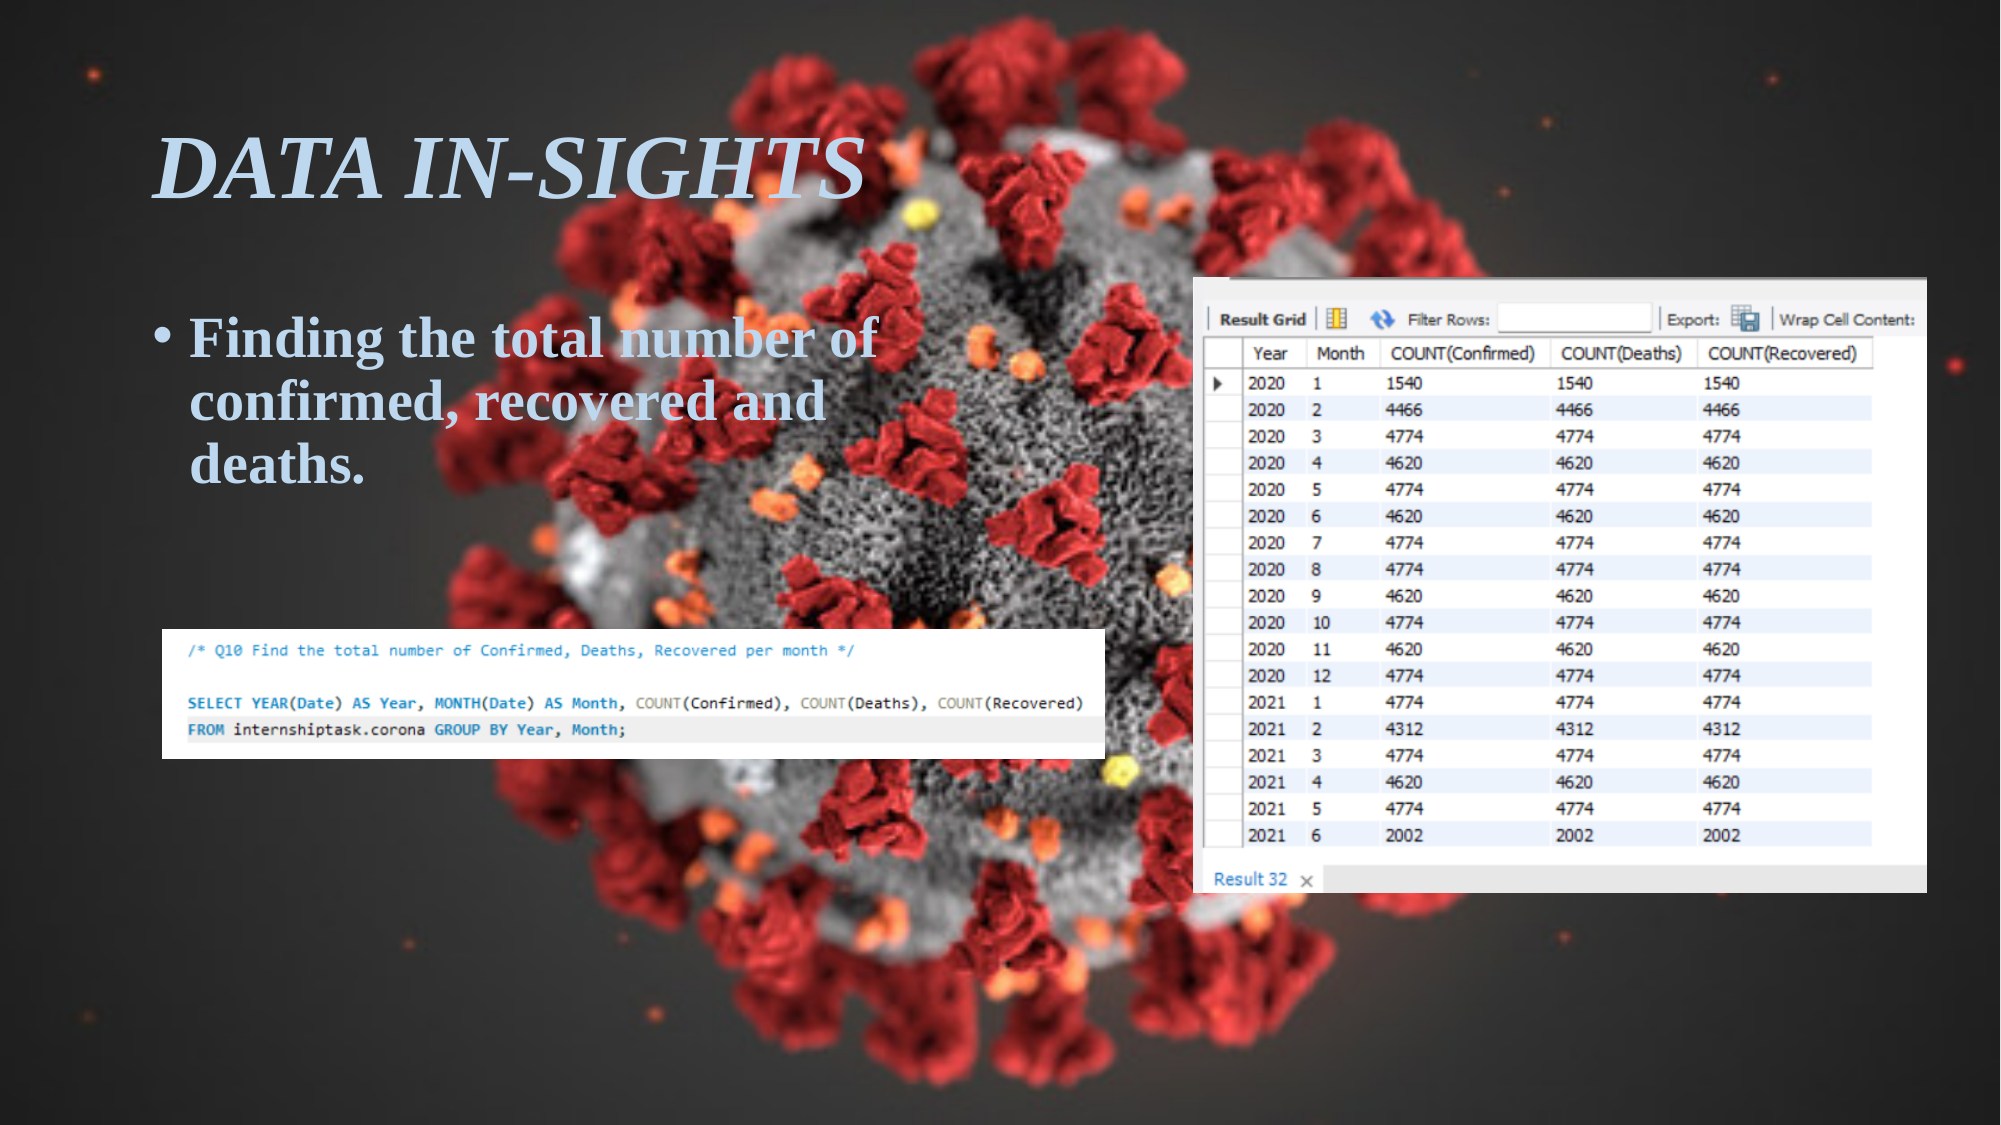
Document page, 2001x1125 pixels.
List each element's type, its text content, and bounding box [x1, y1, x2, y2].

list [162, 629, 1105, 759]
title DATA IN-SIGHTS [137, 59, 1863, 278]
picture [0, 0, 2001, 1125]
list Finding the total number of confirmed, recovered and deaths. [137, 299, 988, 1014]
